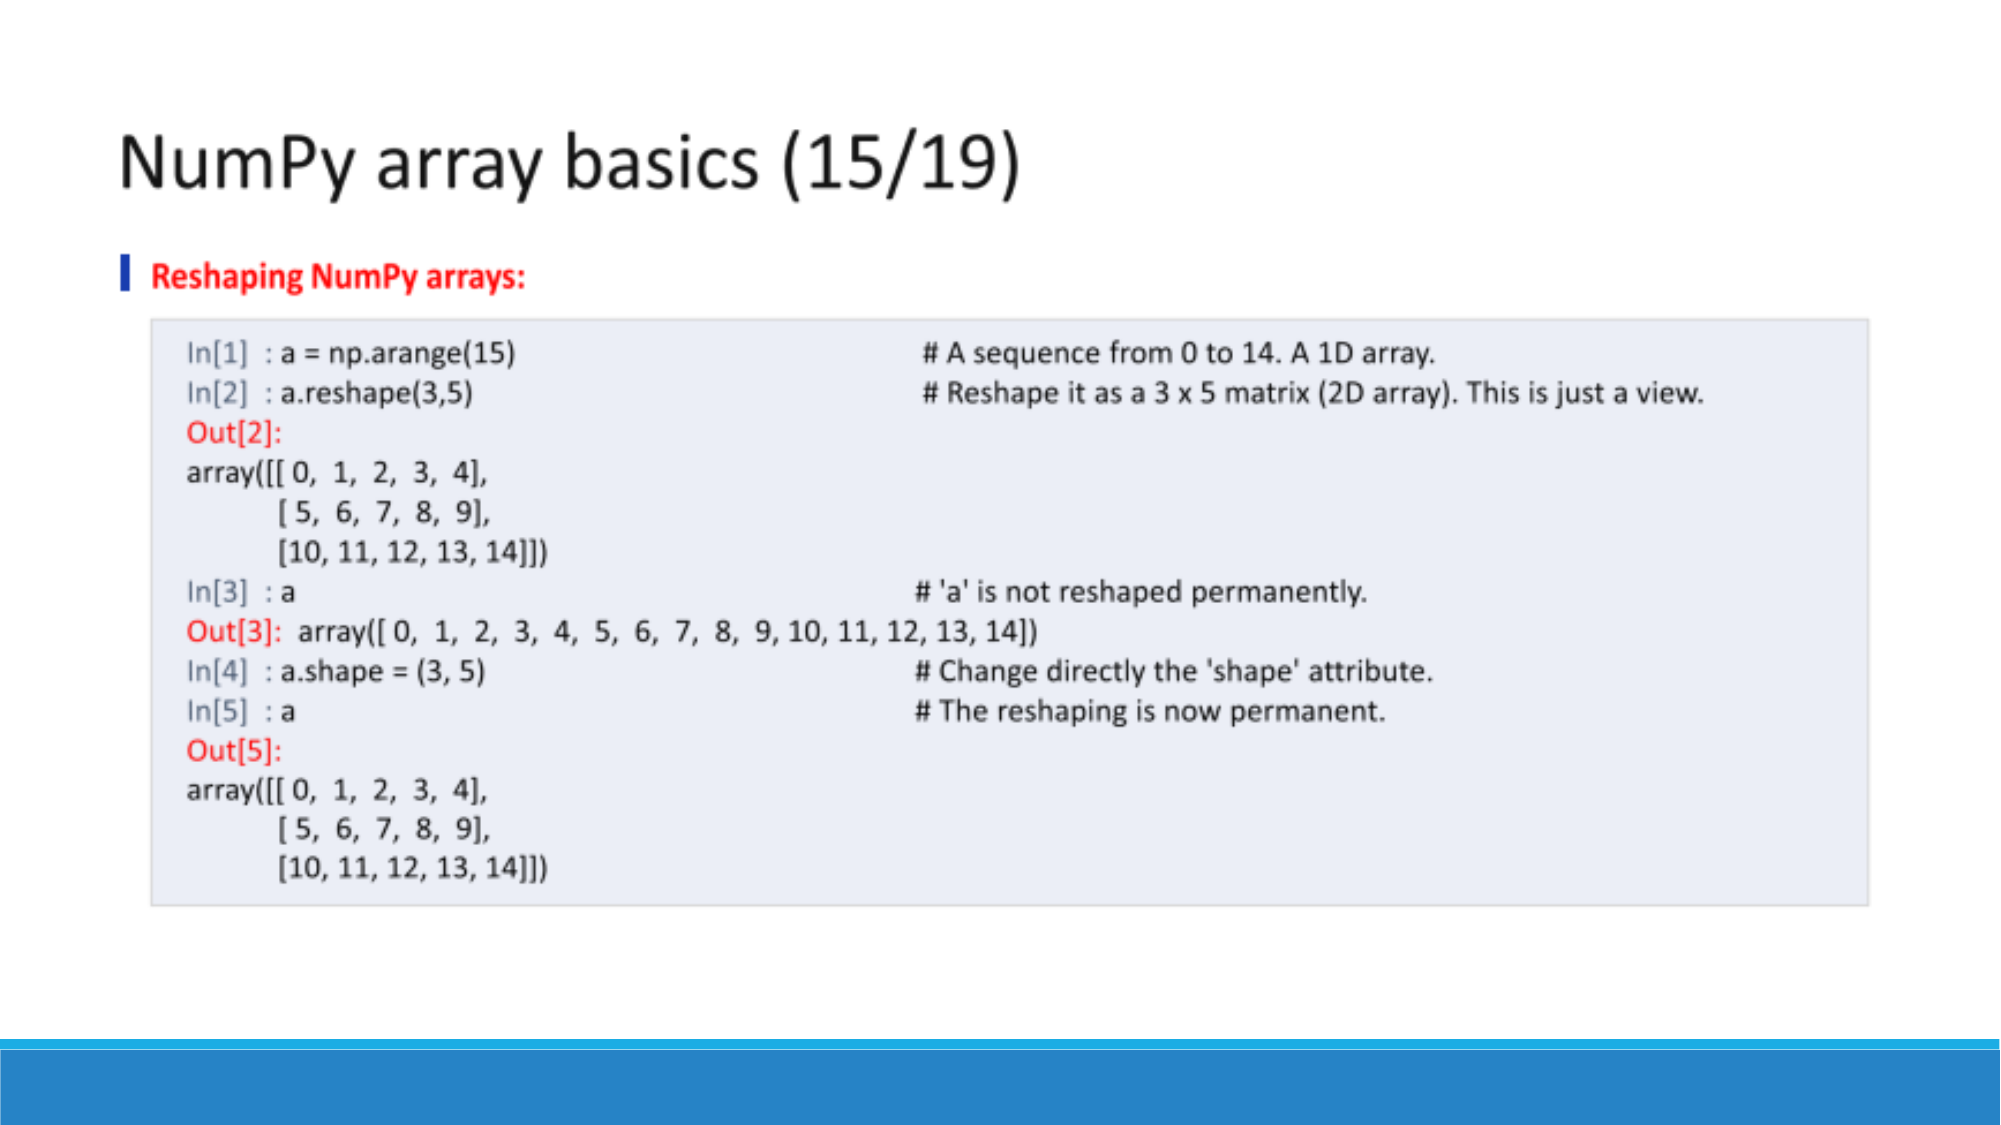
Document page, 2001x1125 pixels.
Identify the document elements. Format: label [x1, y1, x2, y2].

picture [104, 104, 1895, 935]
